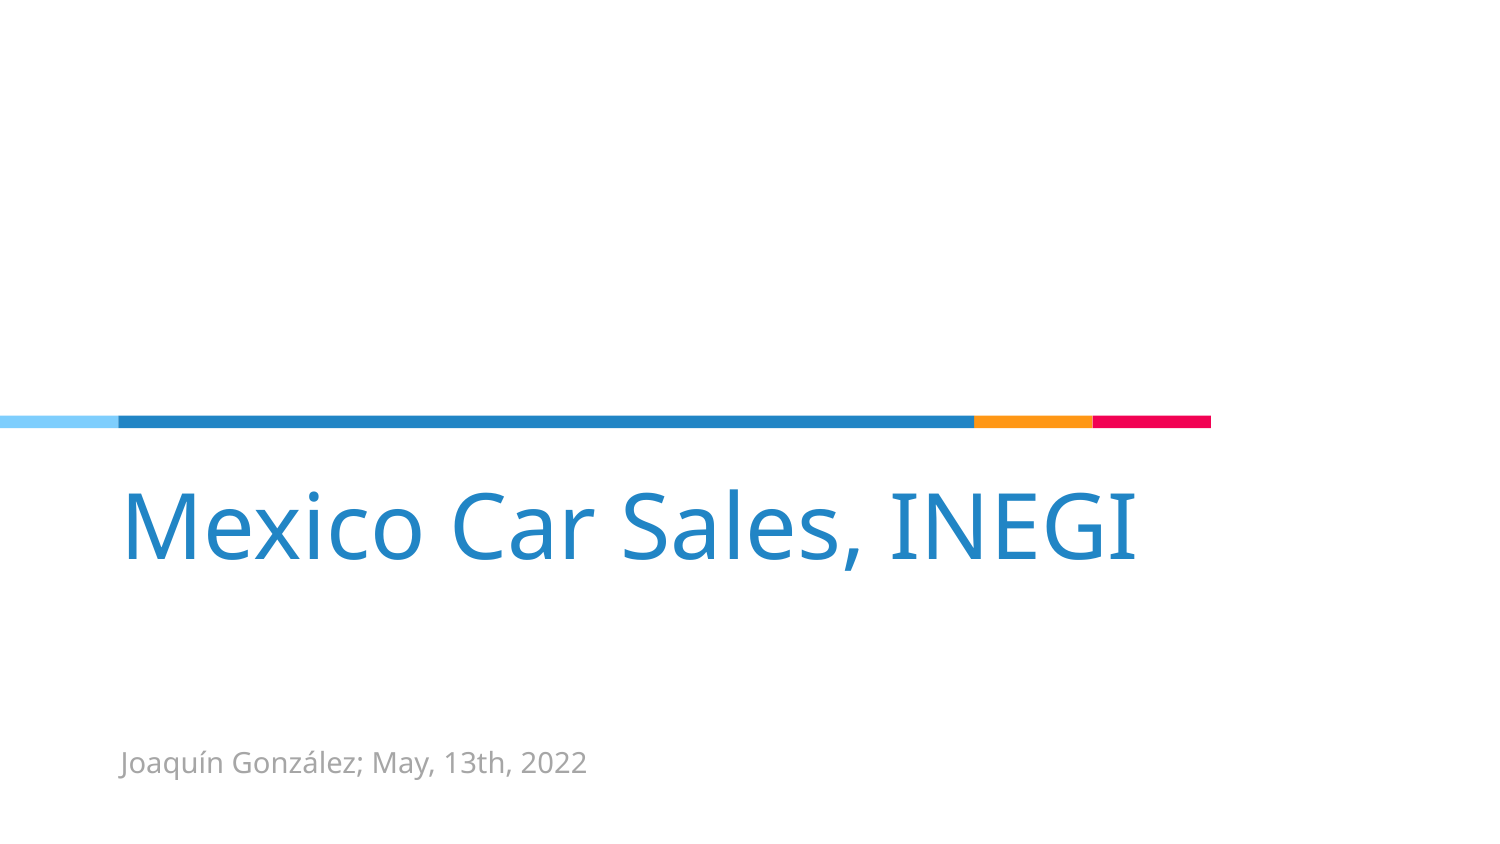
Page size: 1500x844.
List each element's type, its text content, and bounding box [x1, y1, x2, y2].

title Mexico Car Sales, INEGI [105, 453, 1211, 644]
text_box Joaquín González; May, 13th, 2022 [105, 736, 1325, 822]
